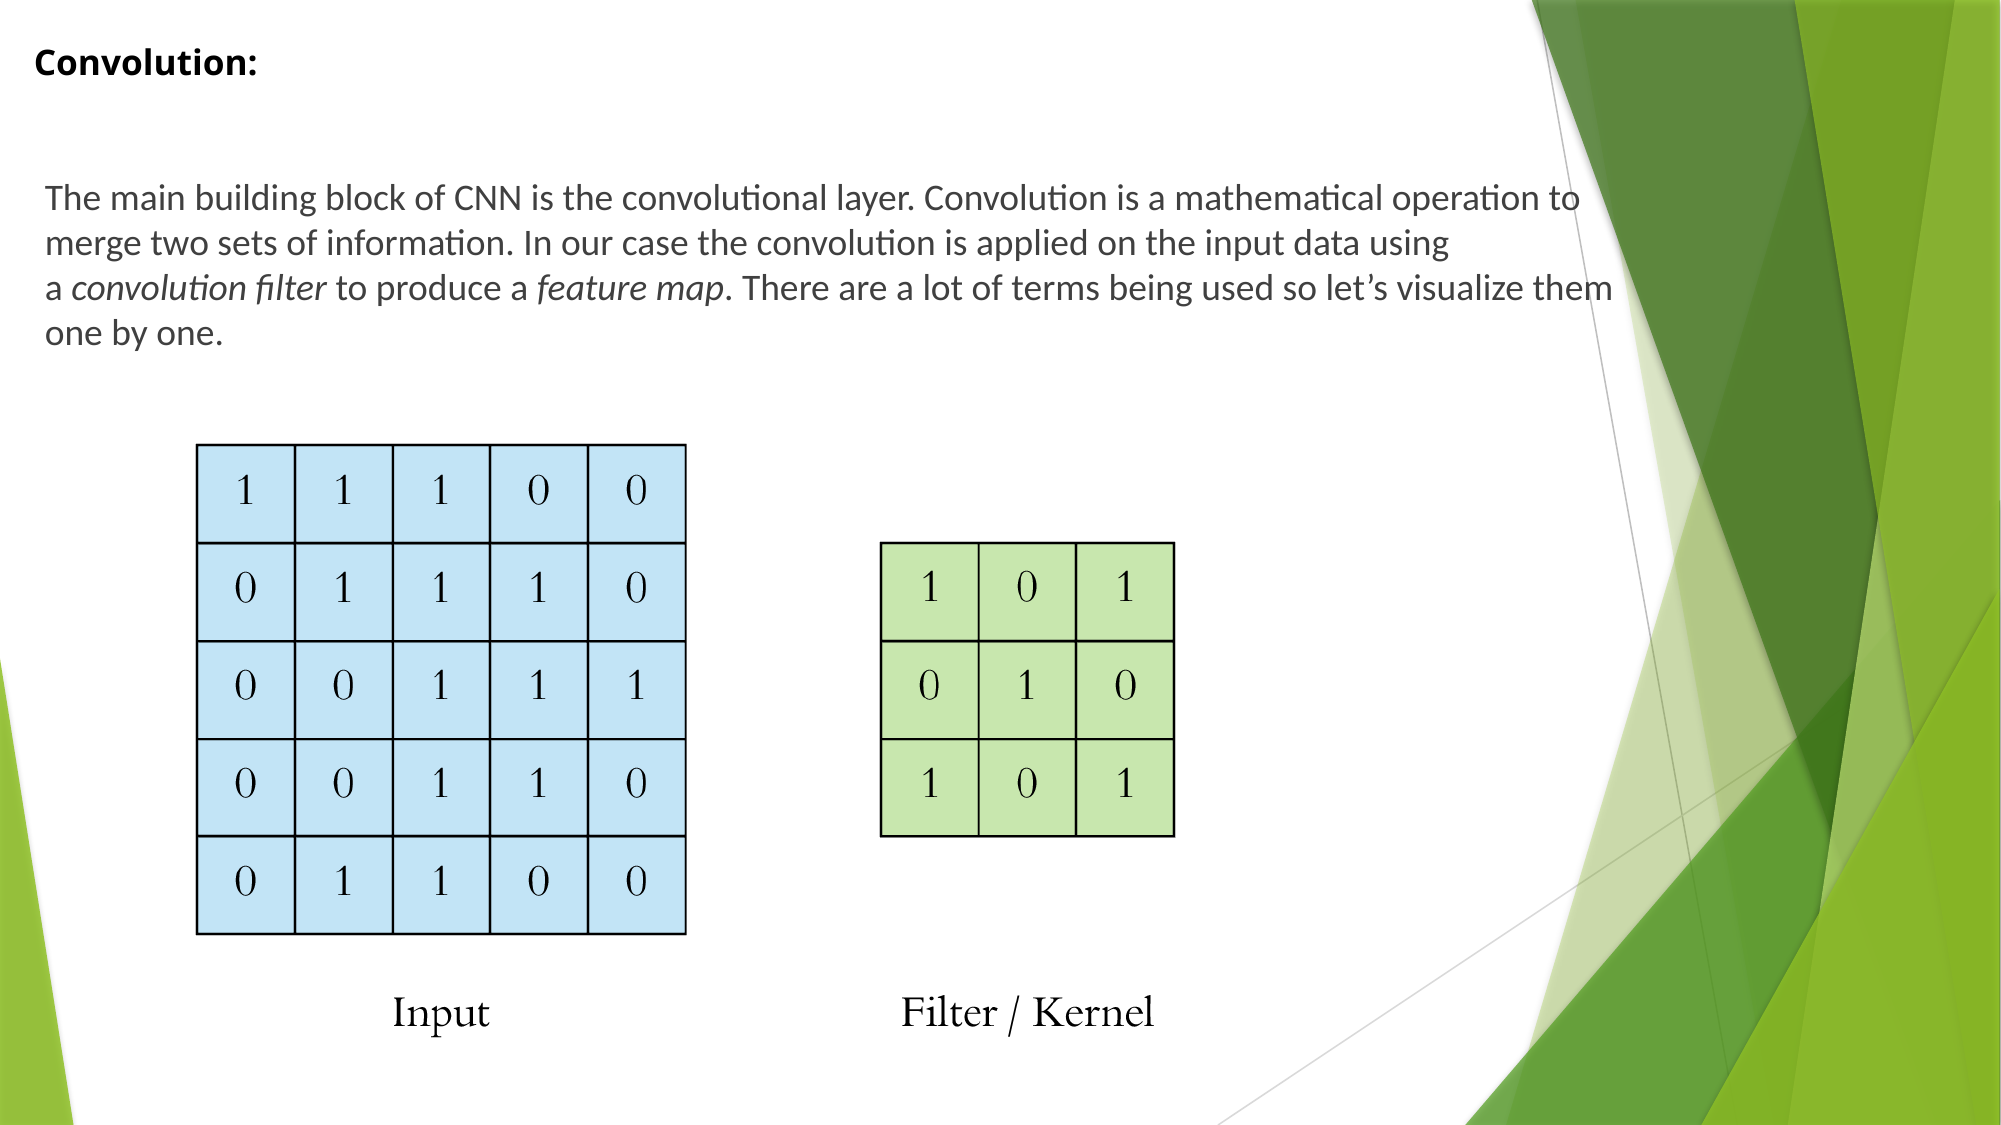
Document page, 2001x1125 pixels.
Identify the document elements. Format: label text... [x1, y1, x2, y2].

title Convolution: [18, 33, 1429, 134]
list The main building block of CNN is the convolutional layer. Convolution is a mathematical operation to merge two sets of information. In our case the convolution is applied on the input data using a convolution filter to produce a feature map. There are a lot of terms being used so let’s visualize them one by one. [29, 165, 1637, 437]
picture [186, 436, 1189, 1046]
